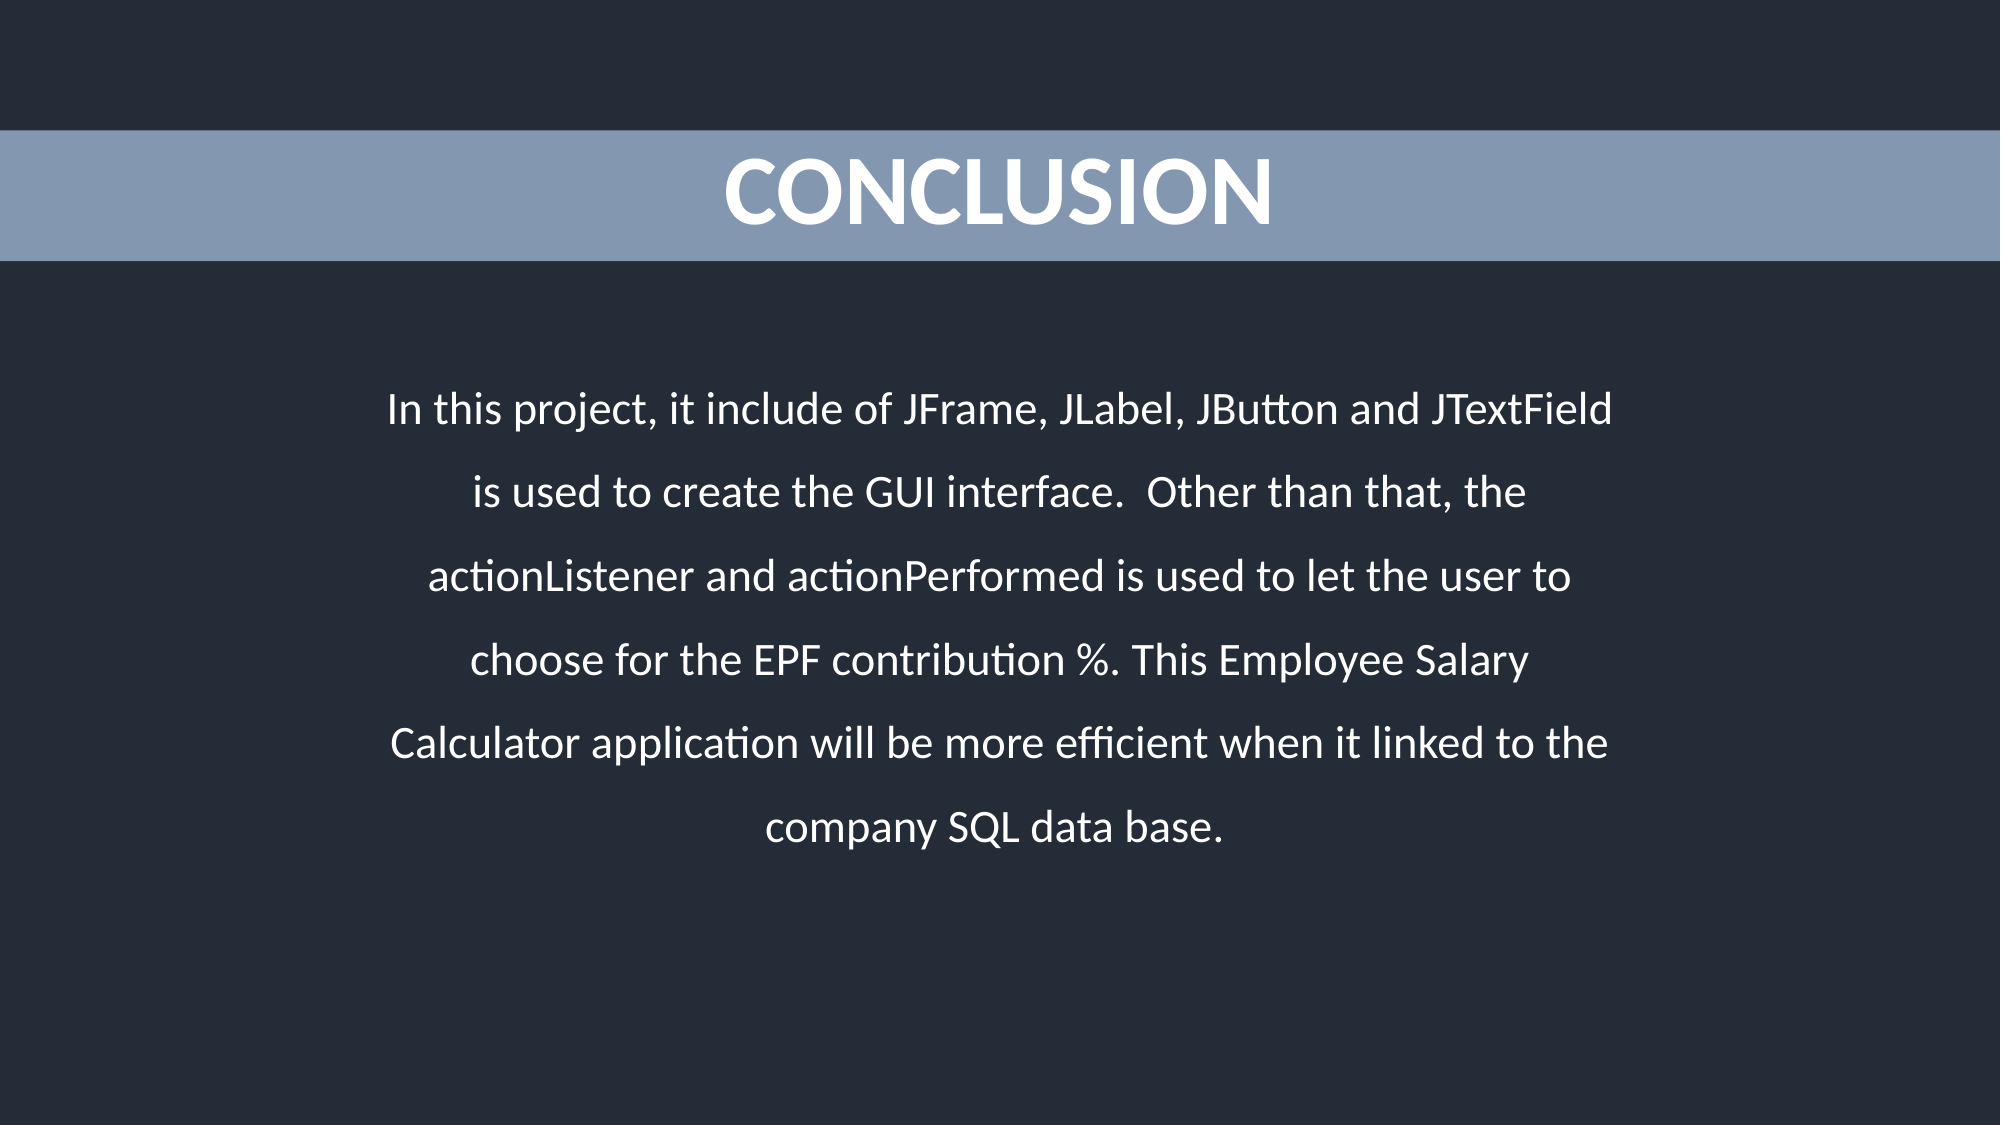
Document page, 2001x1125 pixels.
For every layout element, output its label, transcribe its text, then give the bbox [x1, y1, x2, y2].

text_box CONCLUSION [0, 129, 2000, 263]
subtitle In this project, it include of JFrame, JLabel, JButton and JTextField is used to create the GUI interface. Other than that, the actionListener and actionPerformed is used to let the user to choose for the EPF contribution %. This Employee Salary Calculator application will be more efficient when it linked to the company SQL data base. [356, 342, 1644, 860]
